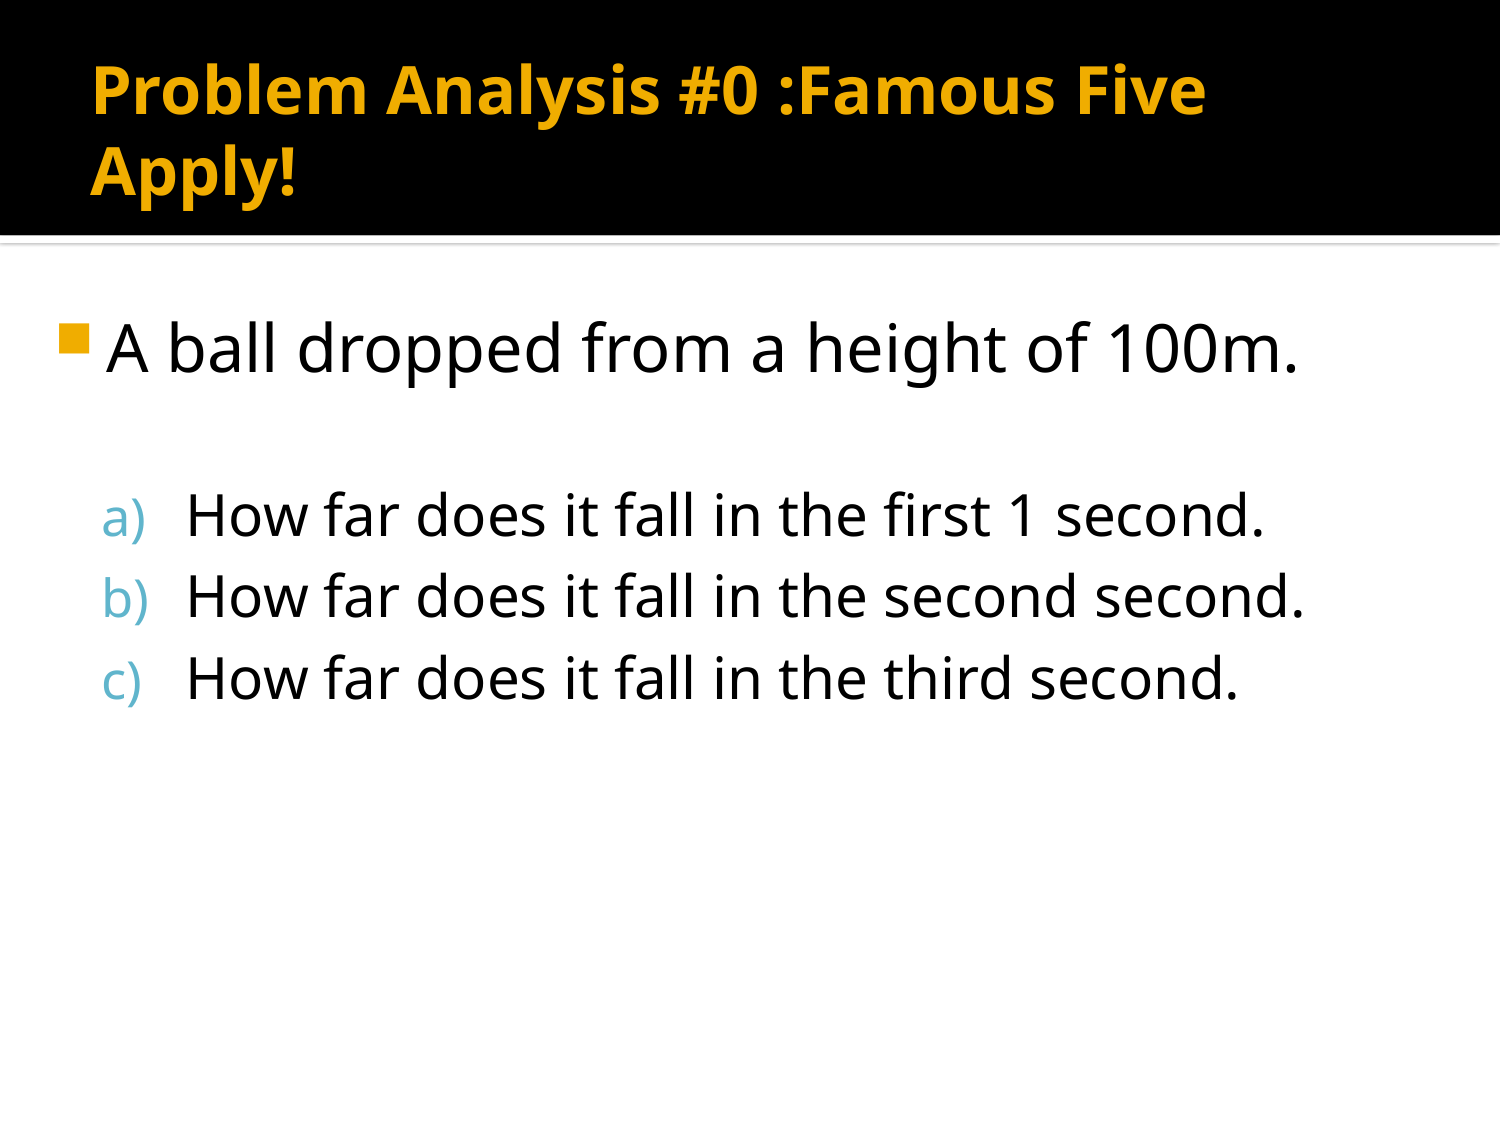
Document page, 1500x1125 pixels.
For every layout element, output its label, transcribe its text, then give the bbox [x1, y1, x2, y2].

title Problem Analysis #0 :Famous Five Apply! [75, 25, 1425, 231]
list A ball dropped from a height of 100m. How far does it fall in the first 1 second. How far does it fall in the second second. How far does it fall in the third second. [24, 291, 1475, 1050]
